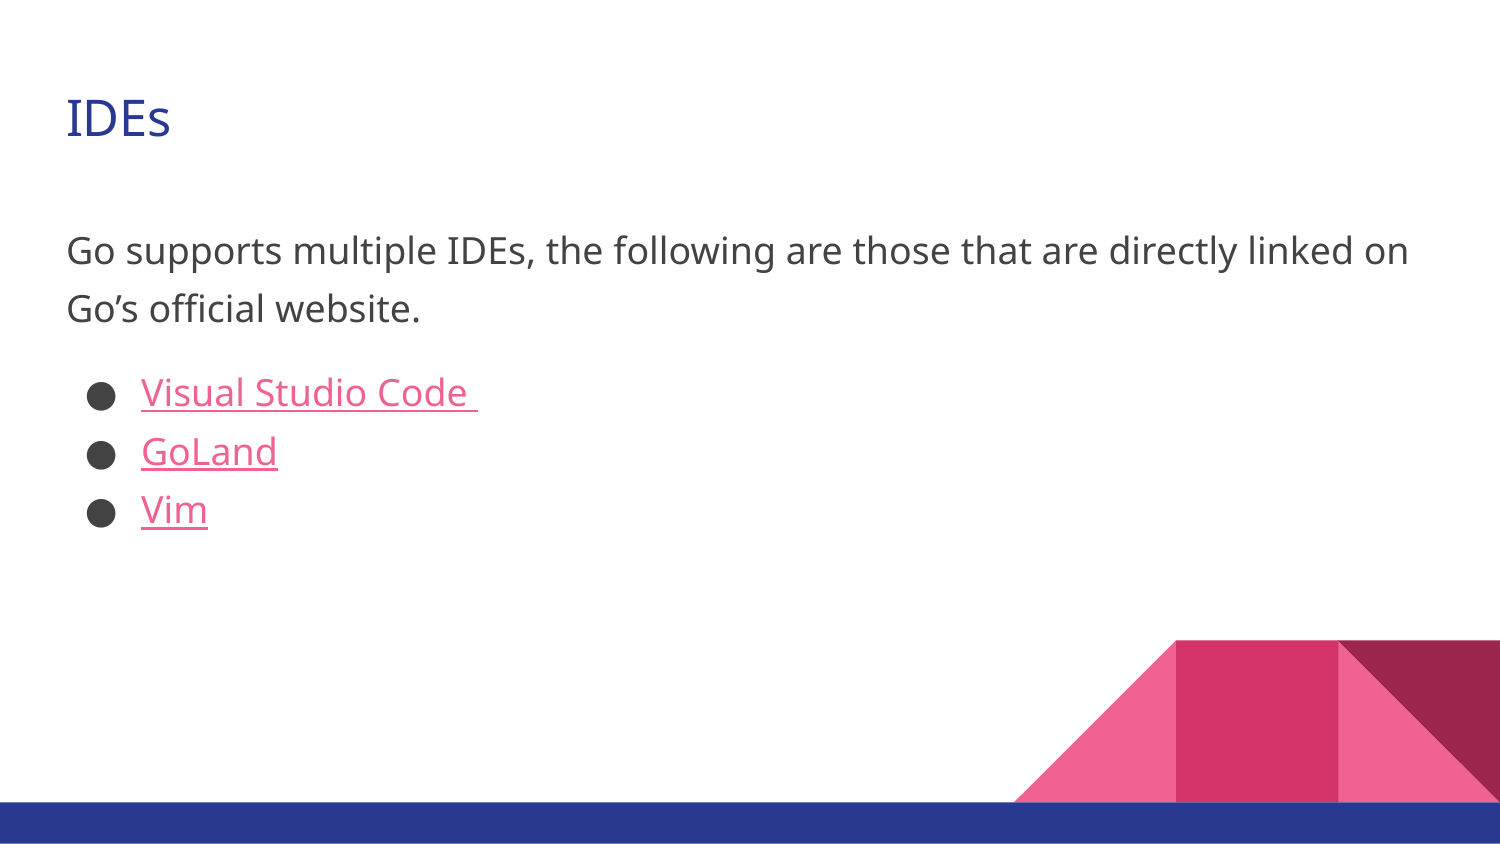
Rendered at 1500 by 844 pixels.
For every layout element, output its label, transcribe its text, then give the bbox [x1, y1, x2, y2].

list Go supports multiple IDEs, the following are those that are directly linked on Go’s official website. Visual Studio Code GoLand Vim [51, 201, 1449, 750]
title IDEs [51, 67, 1449, 167]
